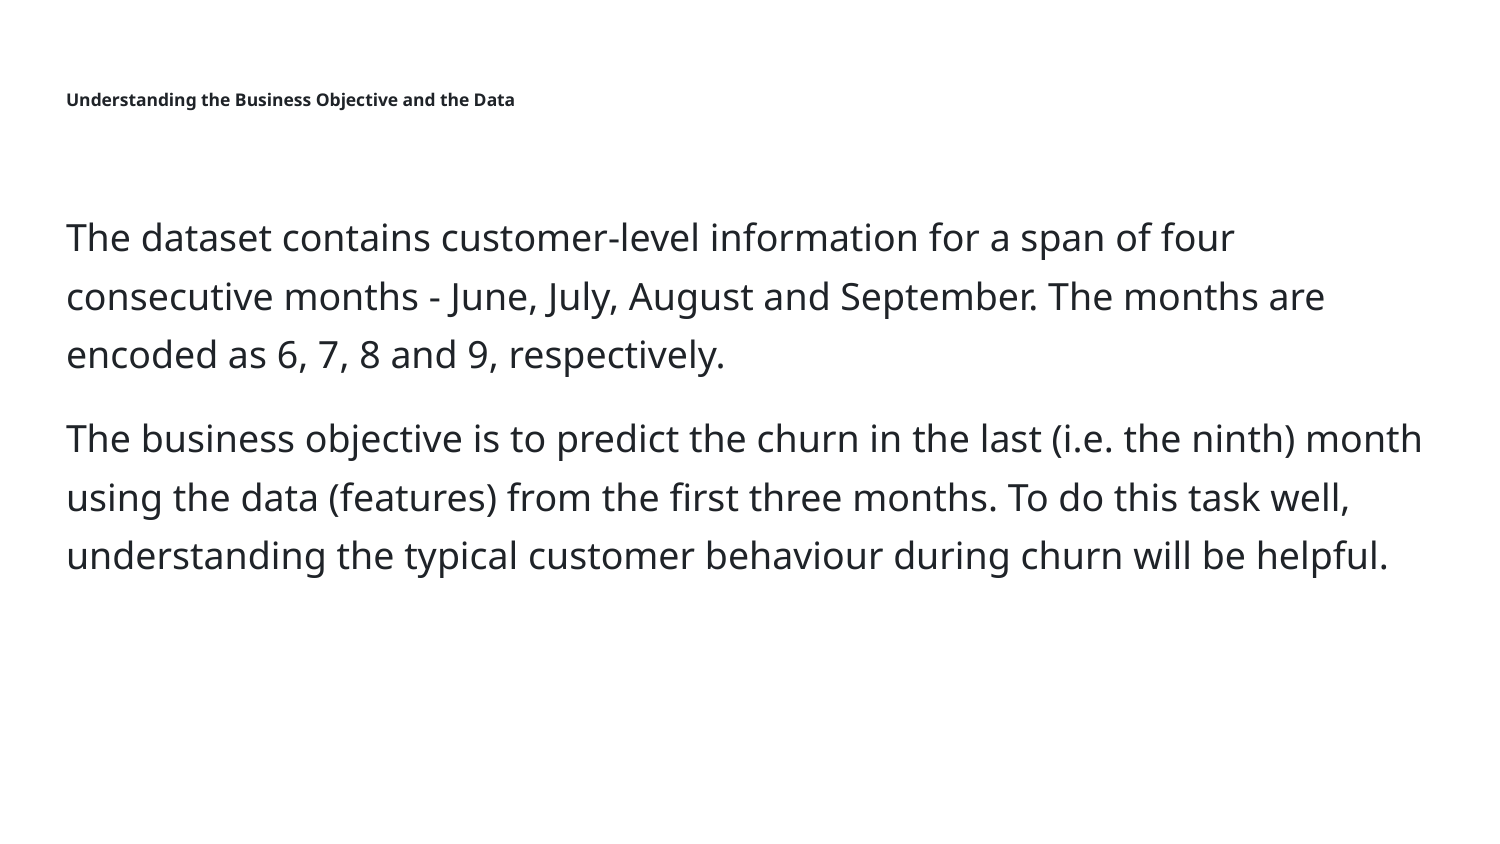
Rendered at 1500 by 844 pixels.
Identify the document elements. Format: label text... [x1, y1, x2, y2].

title Understanding the Business Objective and the Data [51, 72, 1449, 167]
list The dataset contains customer-level information for a span of four consecutive months - June, July, August and September. The months are encoded as 6, 7, 8 and 9, respectively. The business objective is to predict the churn in the last (i.e. the ninth) month using the data (features) from the first three months. To do this task well, understanding the typical customer behaviour during churn will be helpful. [51, 189, 1449, 750]
